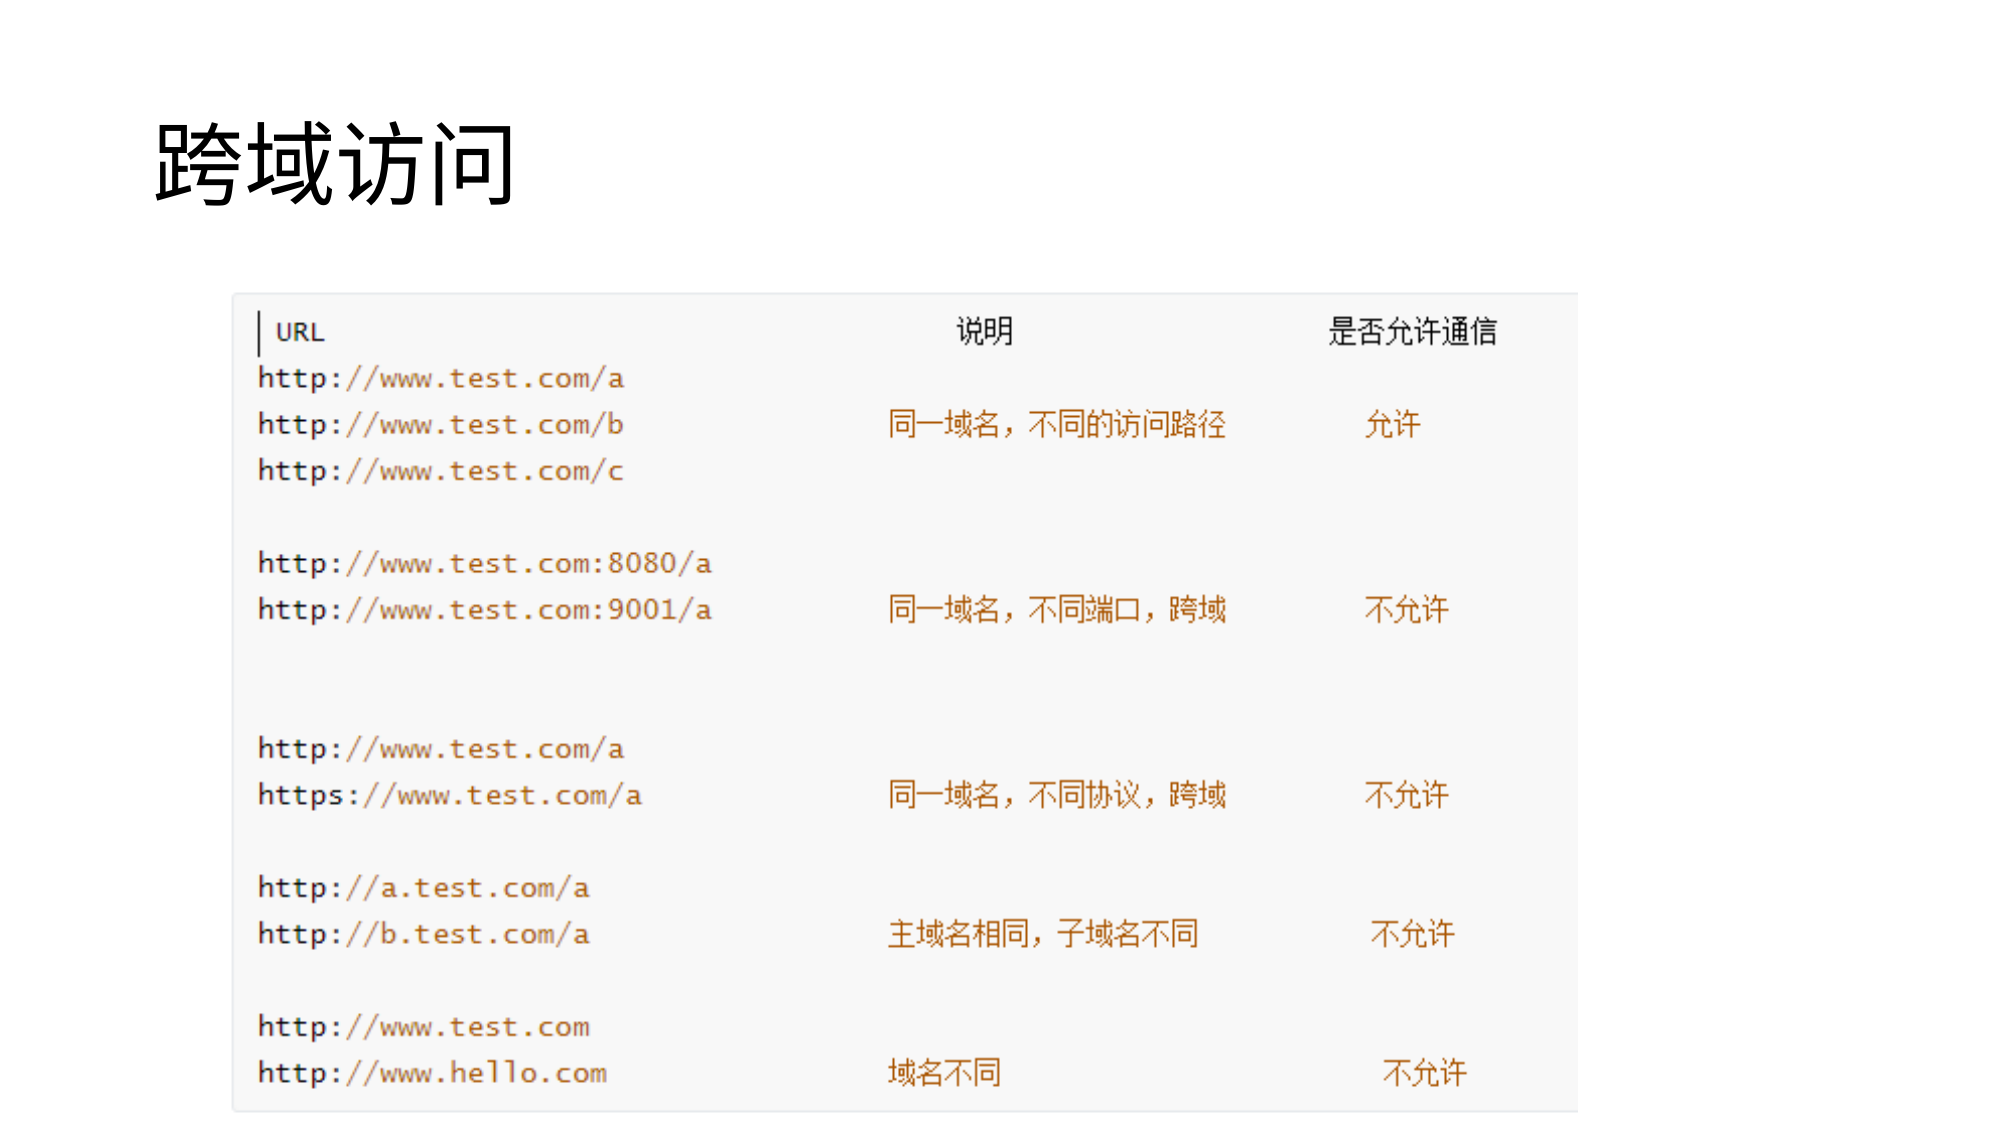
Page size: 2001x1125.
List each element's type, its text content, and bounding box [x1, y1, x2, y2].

picture [206, 277, 1578, 1119]
title 跨域访问 [137, 59, 1863, 278]
